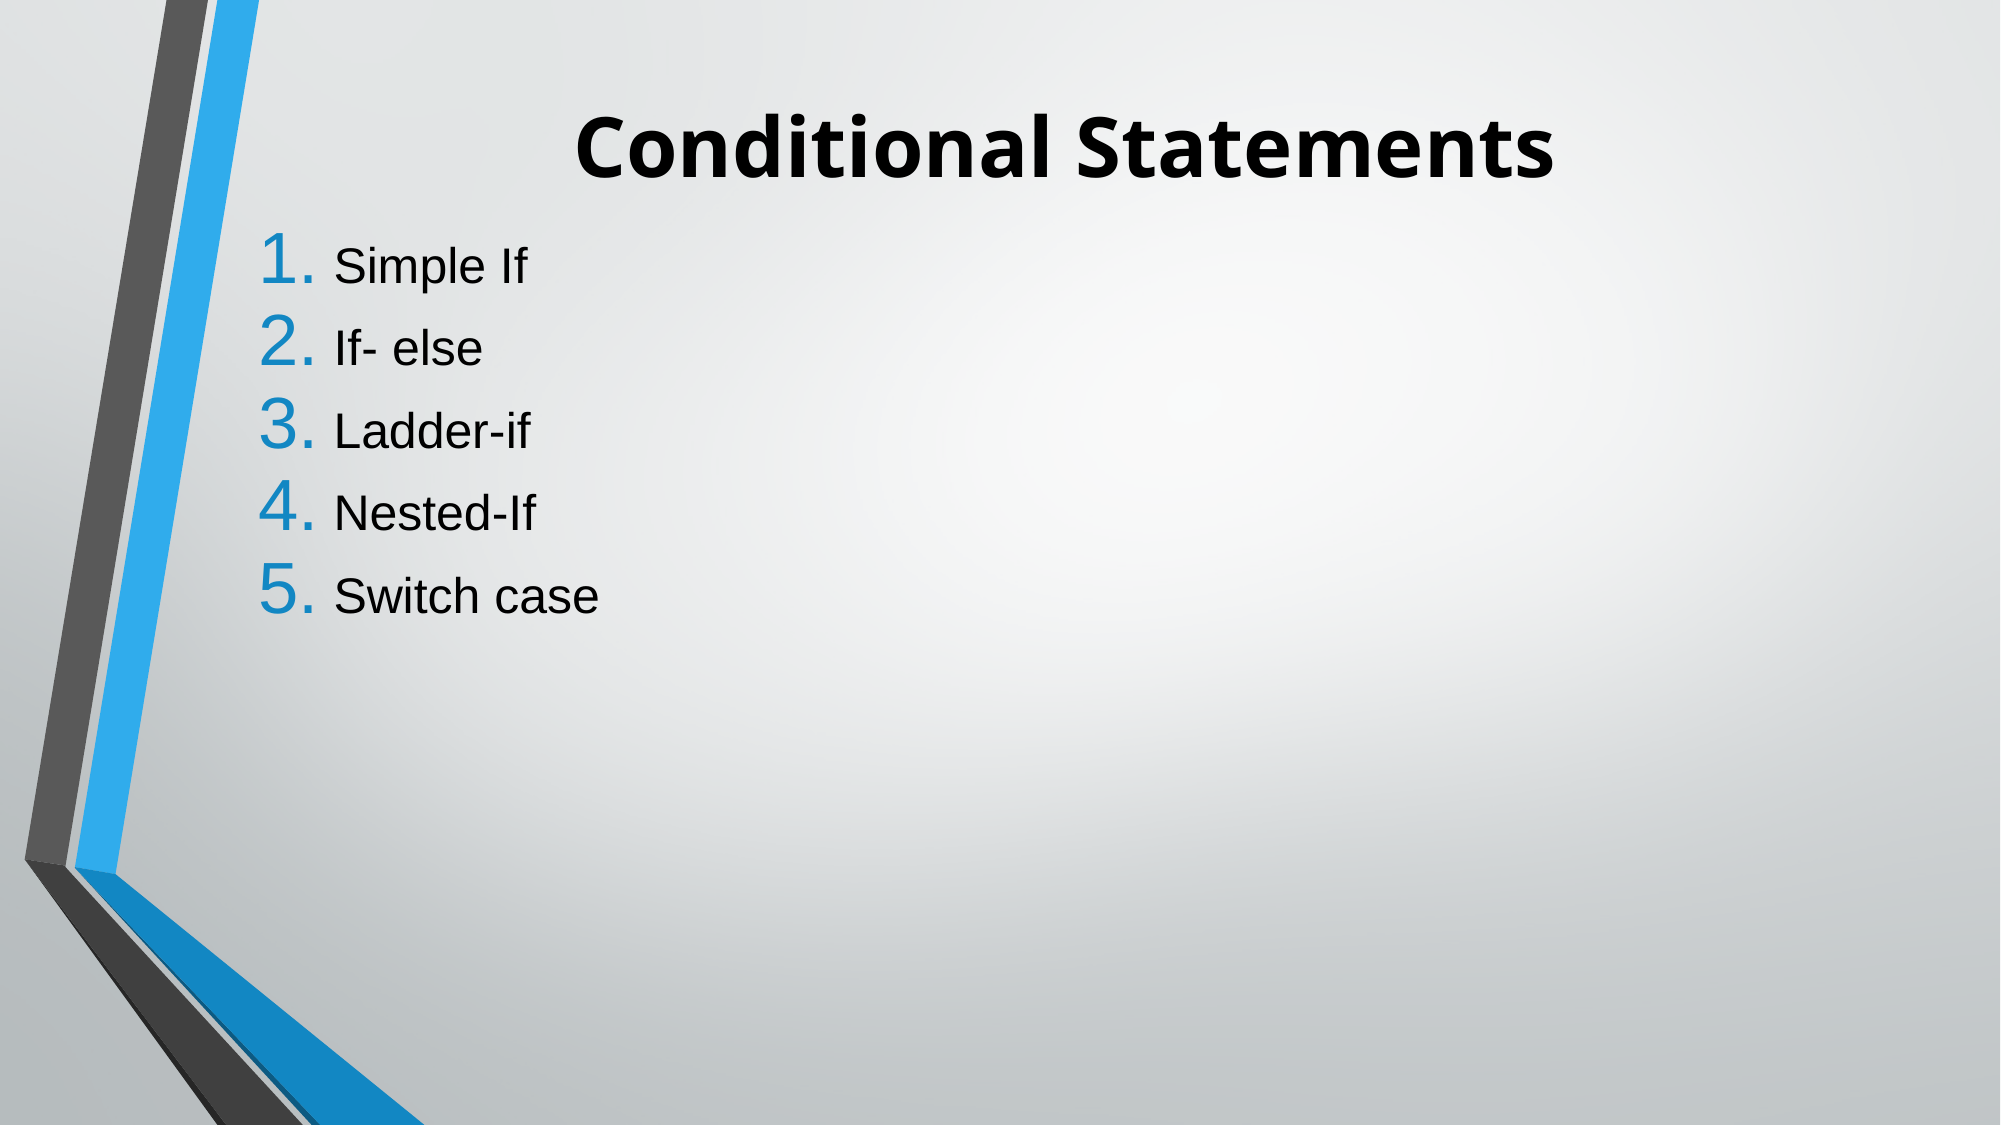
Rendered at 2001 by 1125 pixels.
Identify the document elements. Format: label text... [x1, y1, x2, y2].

list Simple If If- else Ladder-if Nested-If Switch case [243, 225, 1887, 950]
title Conditional Statements [243, 0, 1887, 225]
